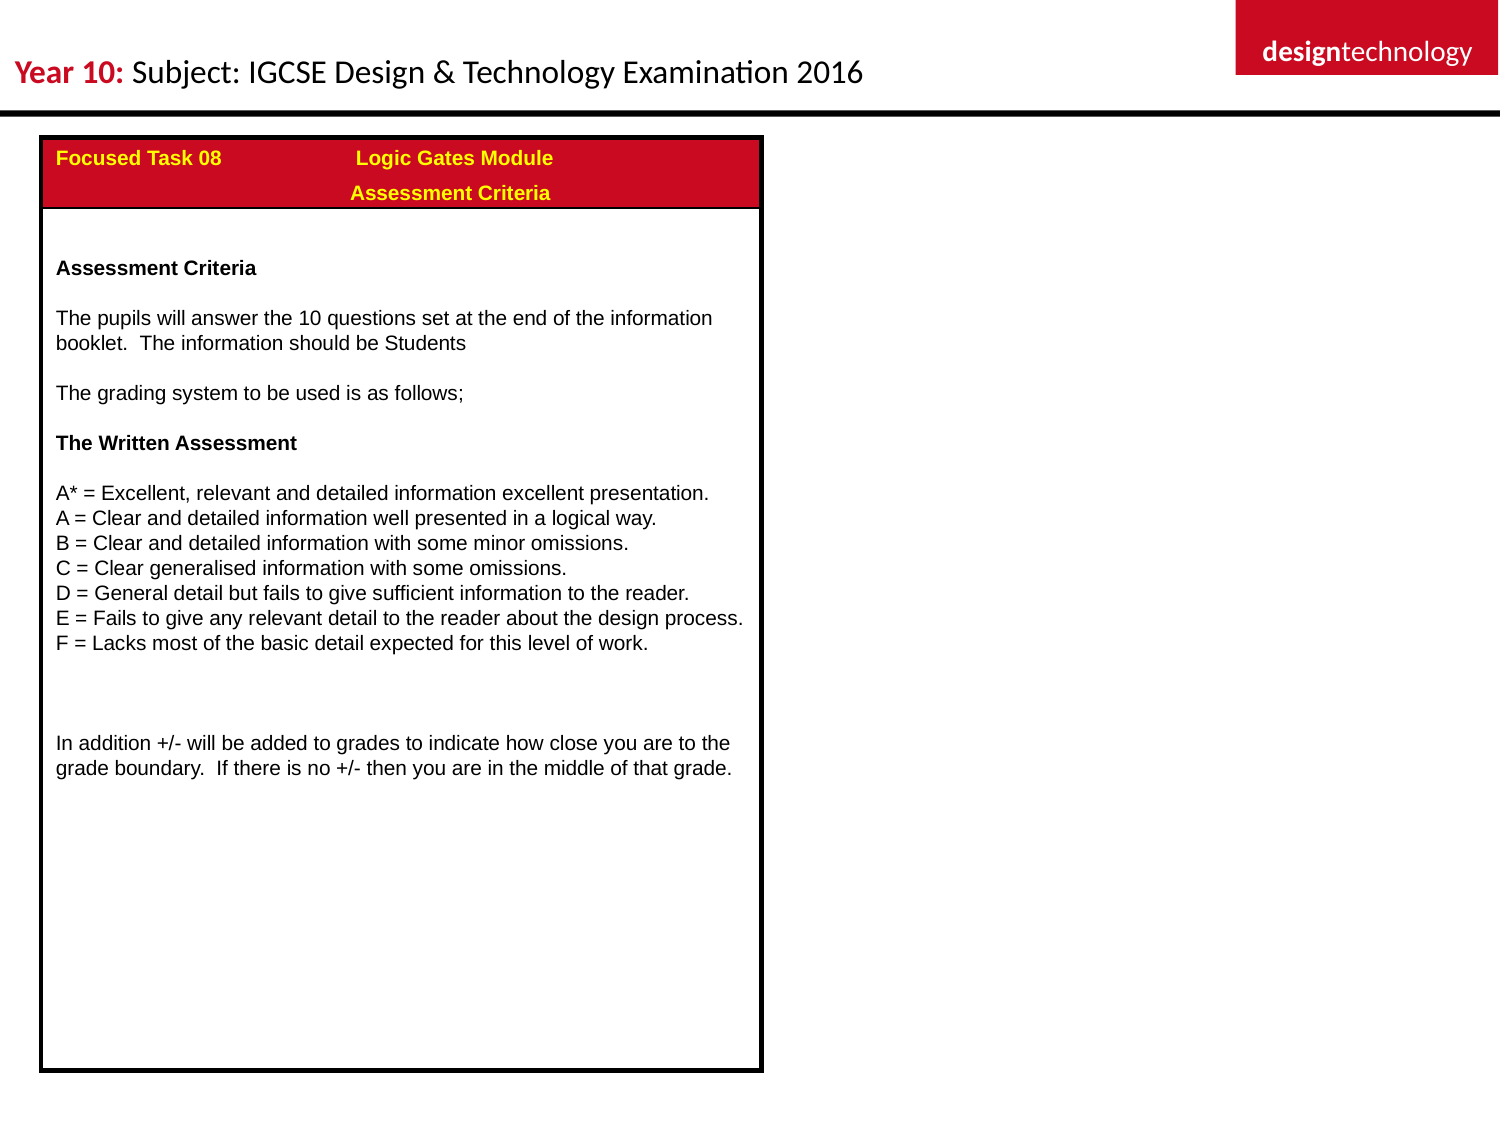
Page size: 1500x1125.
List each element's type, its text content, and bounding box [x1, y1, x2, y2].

text_box designtechnology [1247, 24, 1488, 75]
text_box [1235, 0, 1499, 75]
text_box Year 10: Subject: IGCSE Design & Technology Examination 2016 [0, 42, 1223, 98]
text_box Focused Task 08 Logic Gates Module Assessment Criteria Assessment Criteria The pupils will answer the 10 questions set at the end of the information booklet. The information should be Students The grading system to be used is as follows; The Written Assessment A* = Excellent, relevant and detailed information excellent presentation. A = Clear and detailed information well presented in a logical way. B = Clear and detailed information with some minor omissions. C = Clear generalised information with some omissions. D = General detail but fails to give sufficient information to the reader. E = Fails to give any relevant detail to the reader about the design process. F = Lacks most of the basic detail expected for this level of work. In addition +/- will be added to grades to indicate how close you are to the grade boundary. If there is no +/- then you are in the middle of that grade. [41, 137, 762, 1071]
